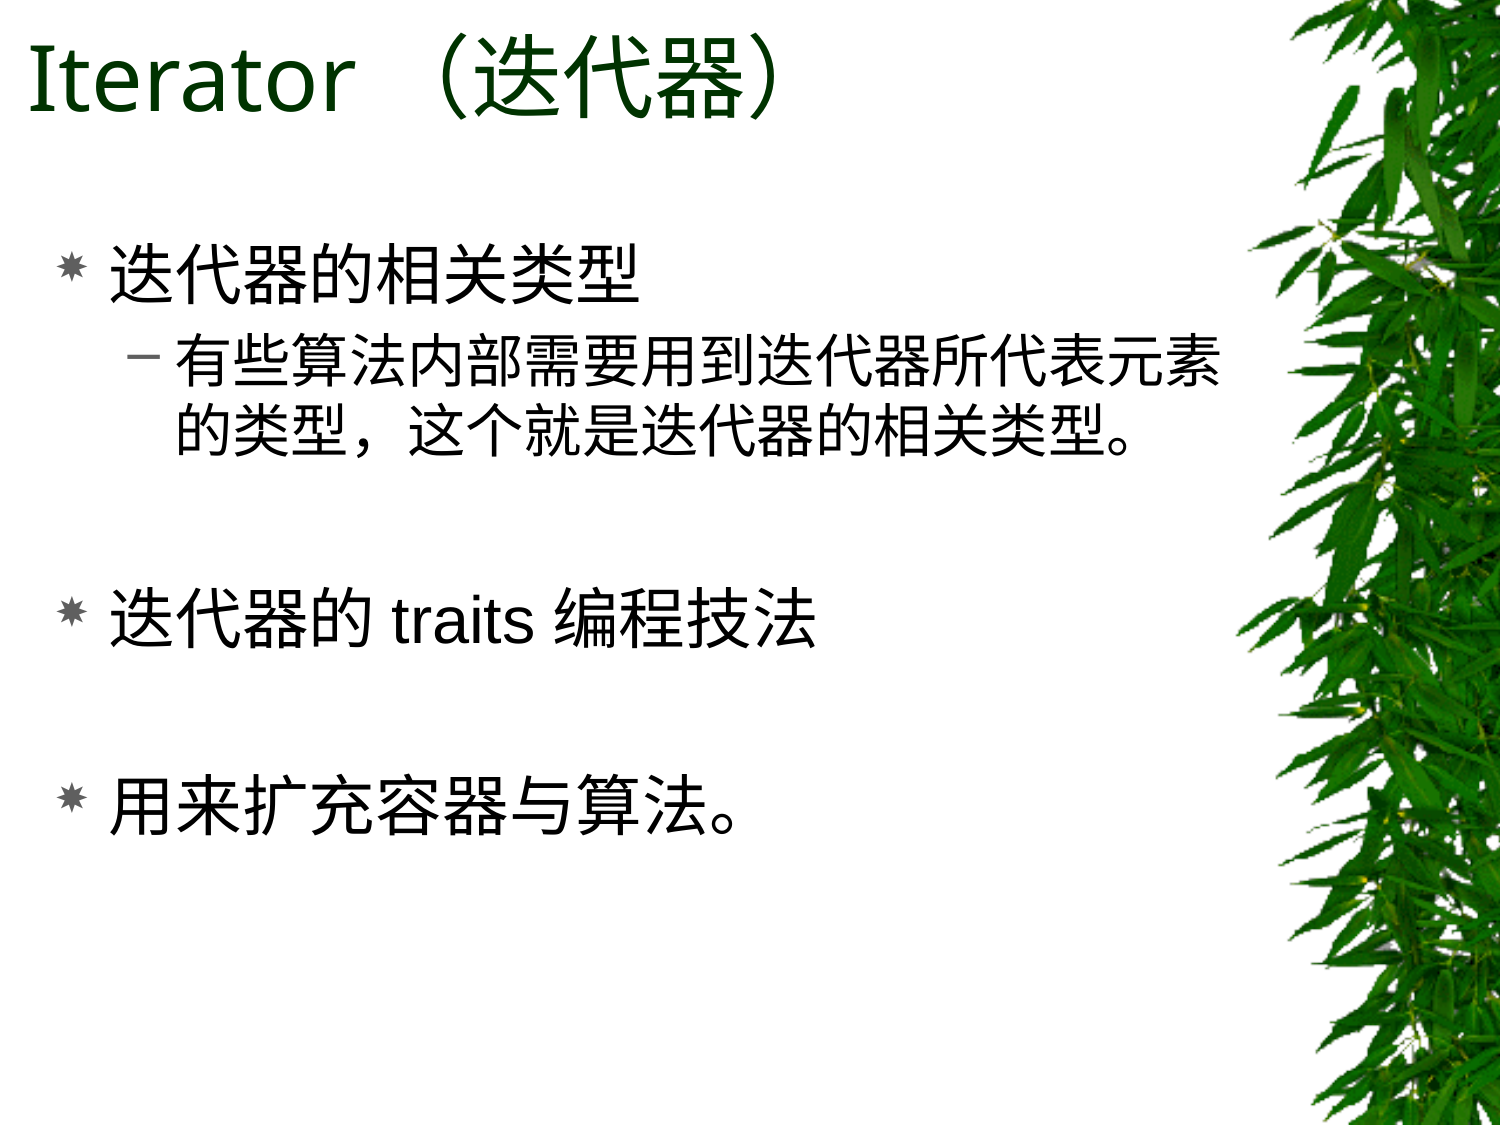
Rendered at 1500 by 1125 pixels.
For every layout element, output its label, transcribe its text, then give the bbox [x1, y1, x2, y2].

list 迭代器的相关类型 有些算法内部需要用到迭代器所代表元素的类型，这个就是迭代器的相关类型。 迭代器的traits编程技法 用来扩充容器与算法。 [37, 224, 1275, 900]
title Iterator（迭代器） [12, 12, 1238, 138]
picture [1206, 0, 1500, 1125]
